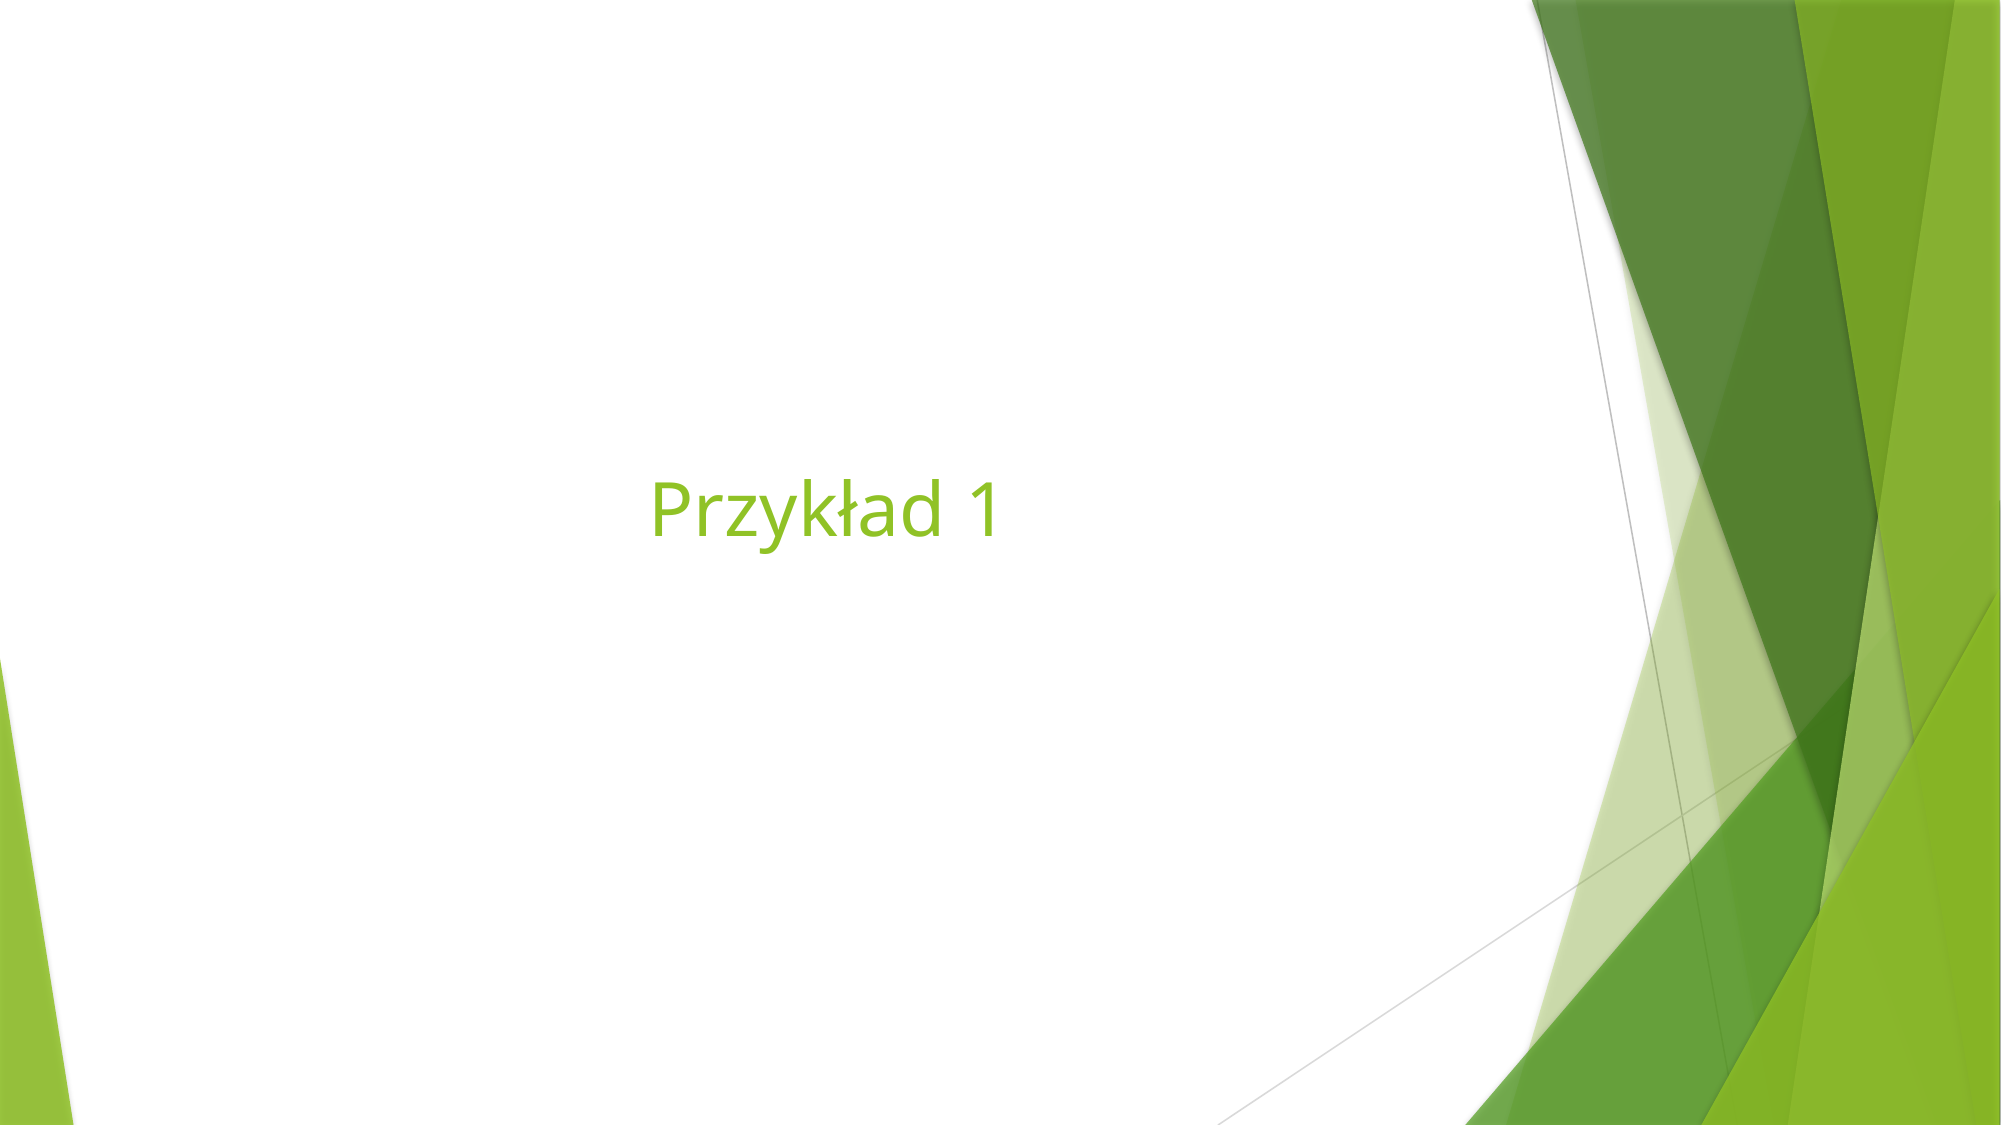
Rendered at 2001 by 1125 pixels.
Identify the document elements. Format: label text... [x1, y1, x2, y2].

title Przykład 1 [123, 454, 1534, 671]
